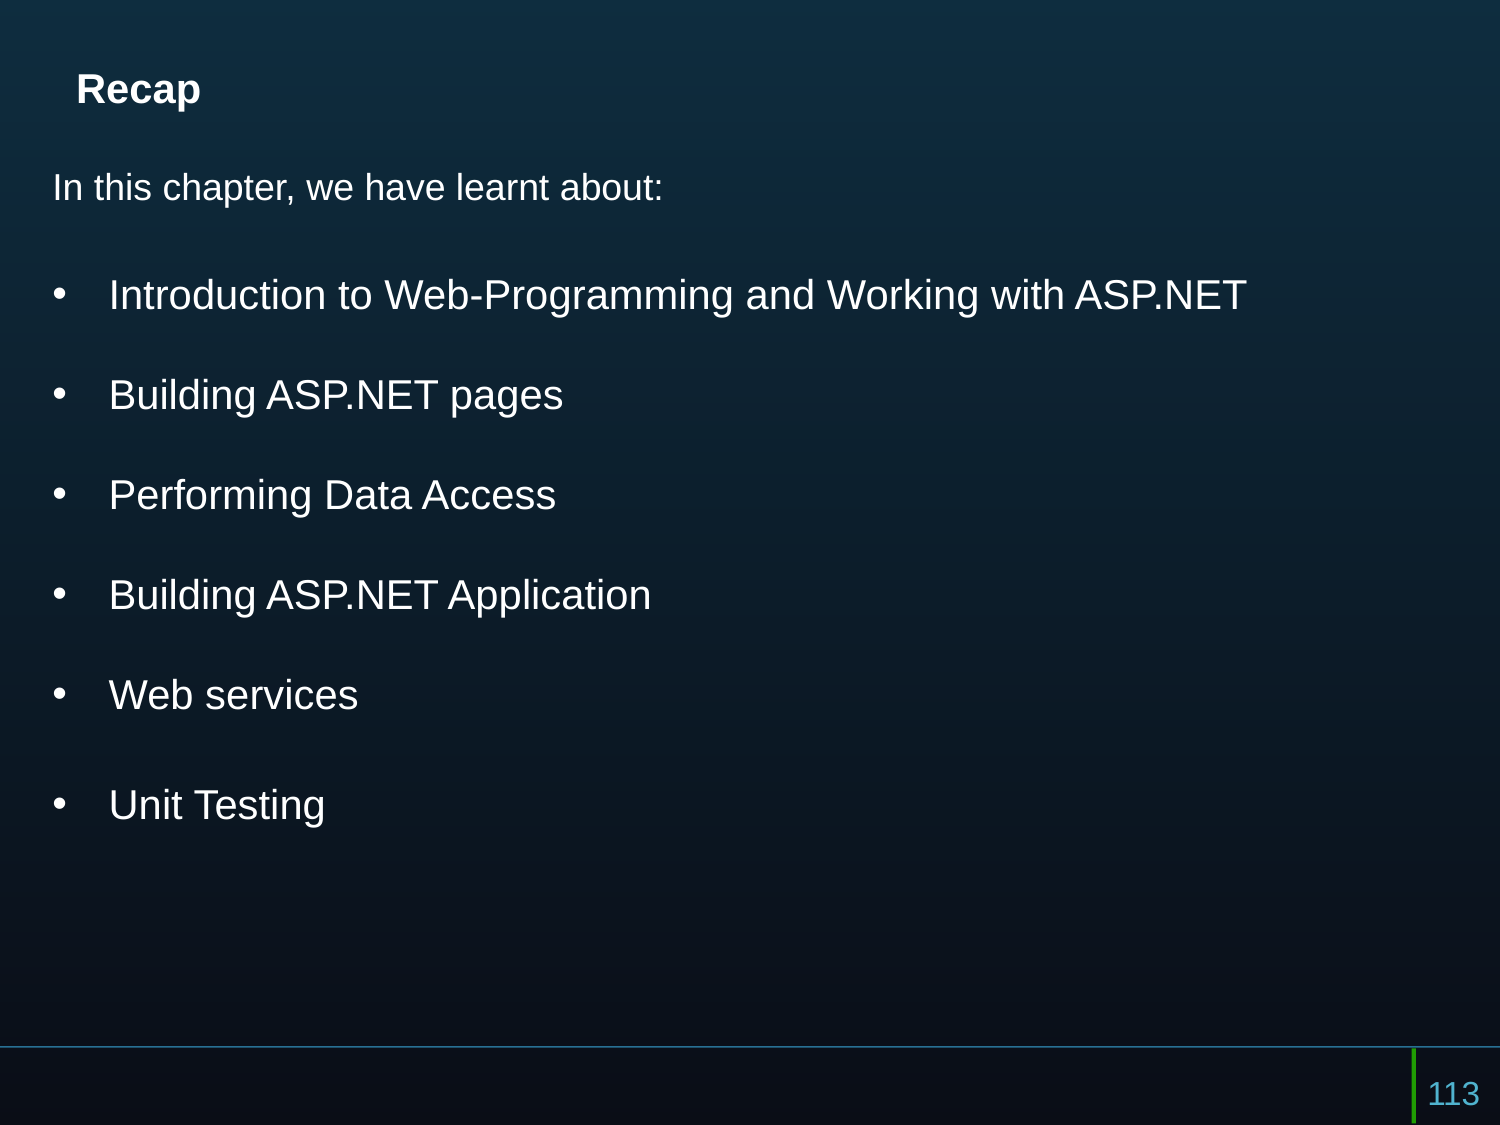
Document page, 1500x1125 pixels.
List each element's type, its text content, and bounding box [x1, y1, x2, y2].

title Recap [61, 54, 1438, 154]
text_box In this chapter, we have learnt about: Introduction to Web-Programming and Working with ASP.NET Building ASP.NET pages Performing Data Access Building ASP.NET Application Web services Unit Testing [37, 155, 1500, 1121]
